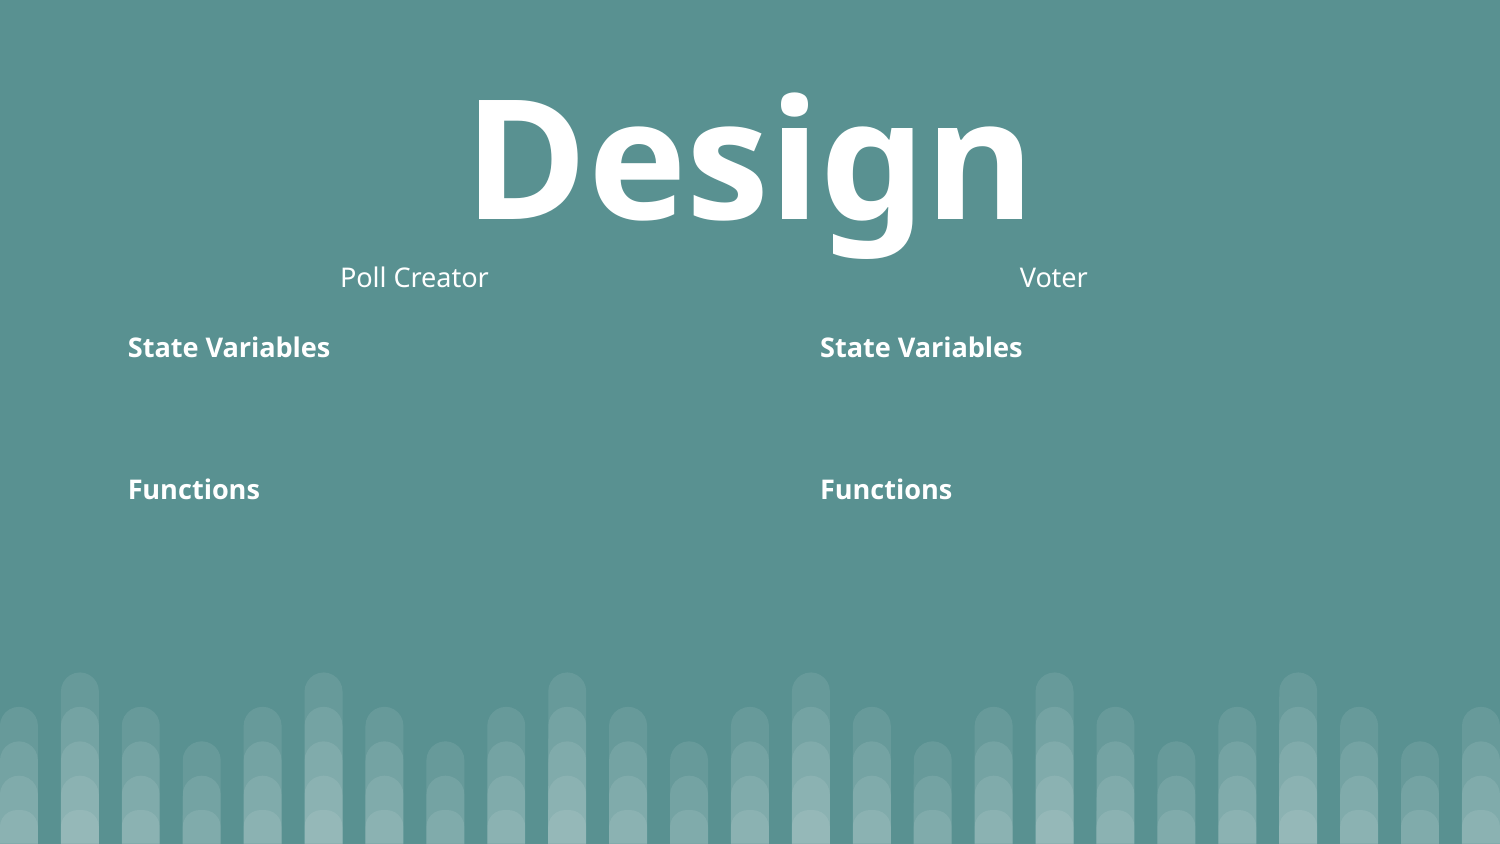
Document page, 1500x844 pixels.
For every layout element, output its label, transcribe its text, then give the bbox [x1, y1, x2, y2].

list Voter State Variables Functions [805, 240, 1303, 781]
title Design [227, 0, 1273, 306]
list Poll Creator State Variables Functions [112, 240, 717, 781]
